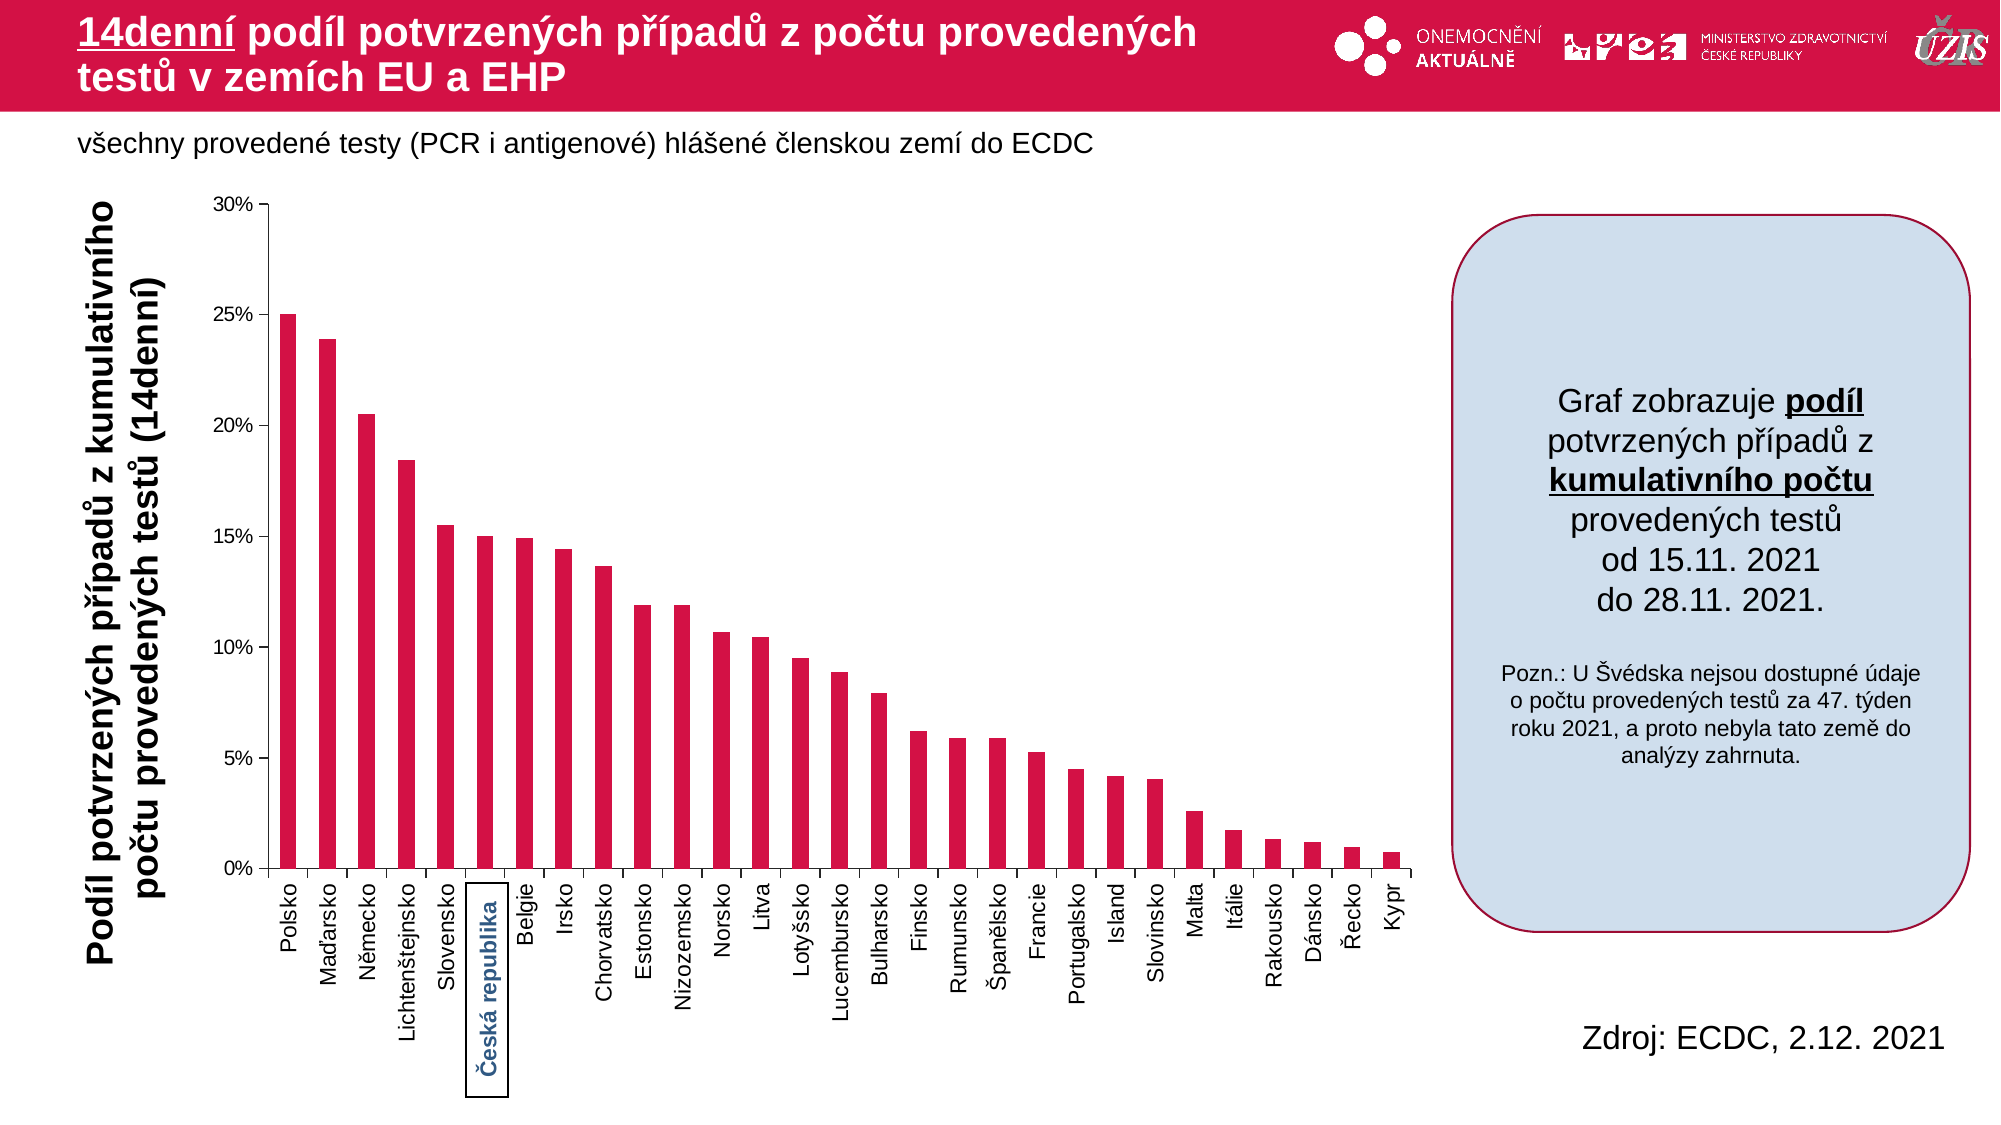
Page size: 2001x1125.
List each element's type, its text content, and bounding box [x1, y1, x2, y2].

picture [1915, 15, 1989, 66]
text_box všechny provedené testy (PCR i antigenové) hlášené členskou zemí do ECDC [62, 117, 1952, 167]
chart [173, 161, 1434, 1055]
text_box Graf zobrazuje podíl potvrzených případů z kumulativního počtu provedených testů od 15.11. 2021 do 28.11. 2021. Pozn.: U Švédska nejsou dostupné údaje o počtu provedených testů za 47. týden roku 2021, a proto nebyla tato země do analýzy zahrnuta. [1451, 213, 1972, 933]
title 14denní podíl potvrzených případů z počtu provedených testů v zemích EU a EHP [62, 0, 1288, 111]
text_box Česká republika [465, 1055, 509, 1098]
text_box Podíl potvrzených případů z kumulativního počtu provedených testů (14denní) [67, 176, 173, 990]
picture [1563, 31, 1888, 60]
text_box Zdroj: ECDC, 2.12. 2021 [1567, 1008, 2000, 1064]
picture [1334, 16, 1542, 76]
